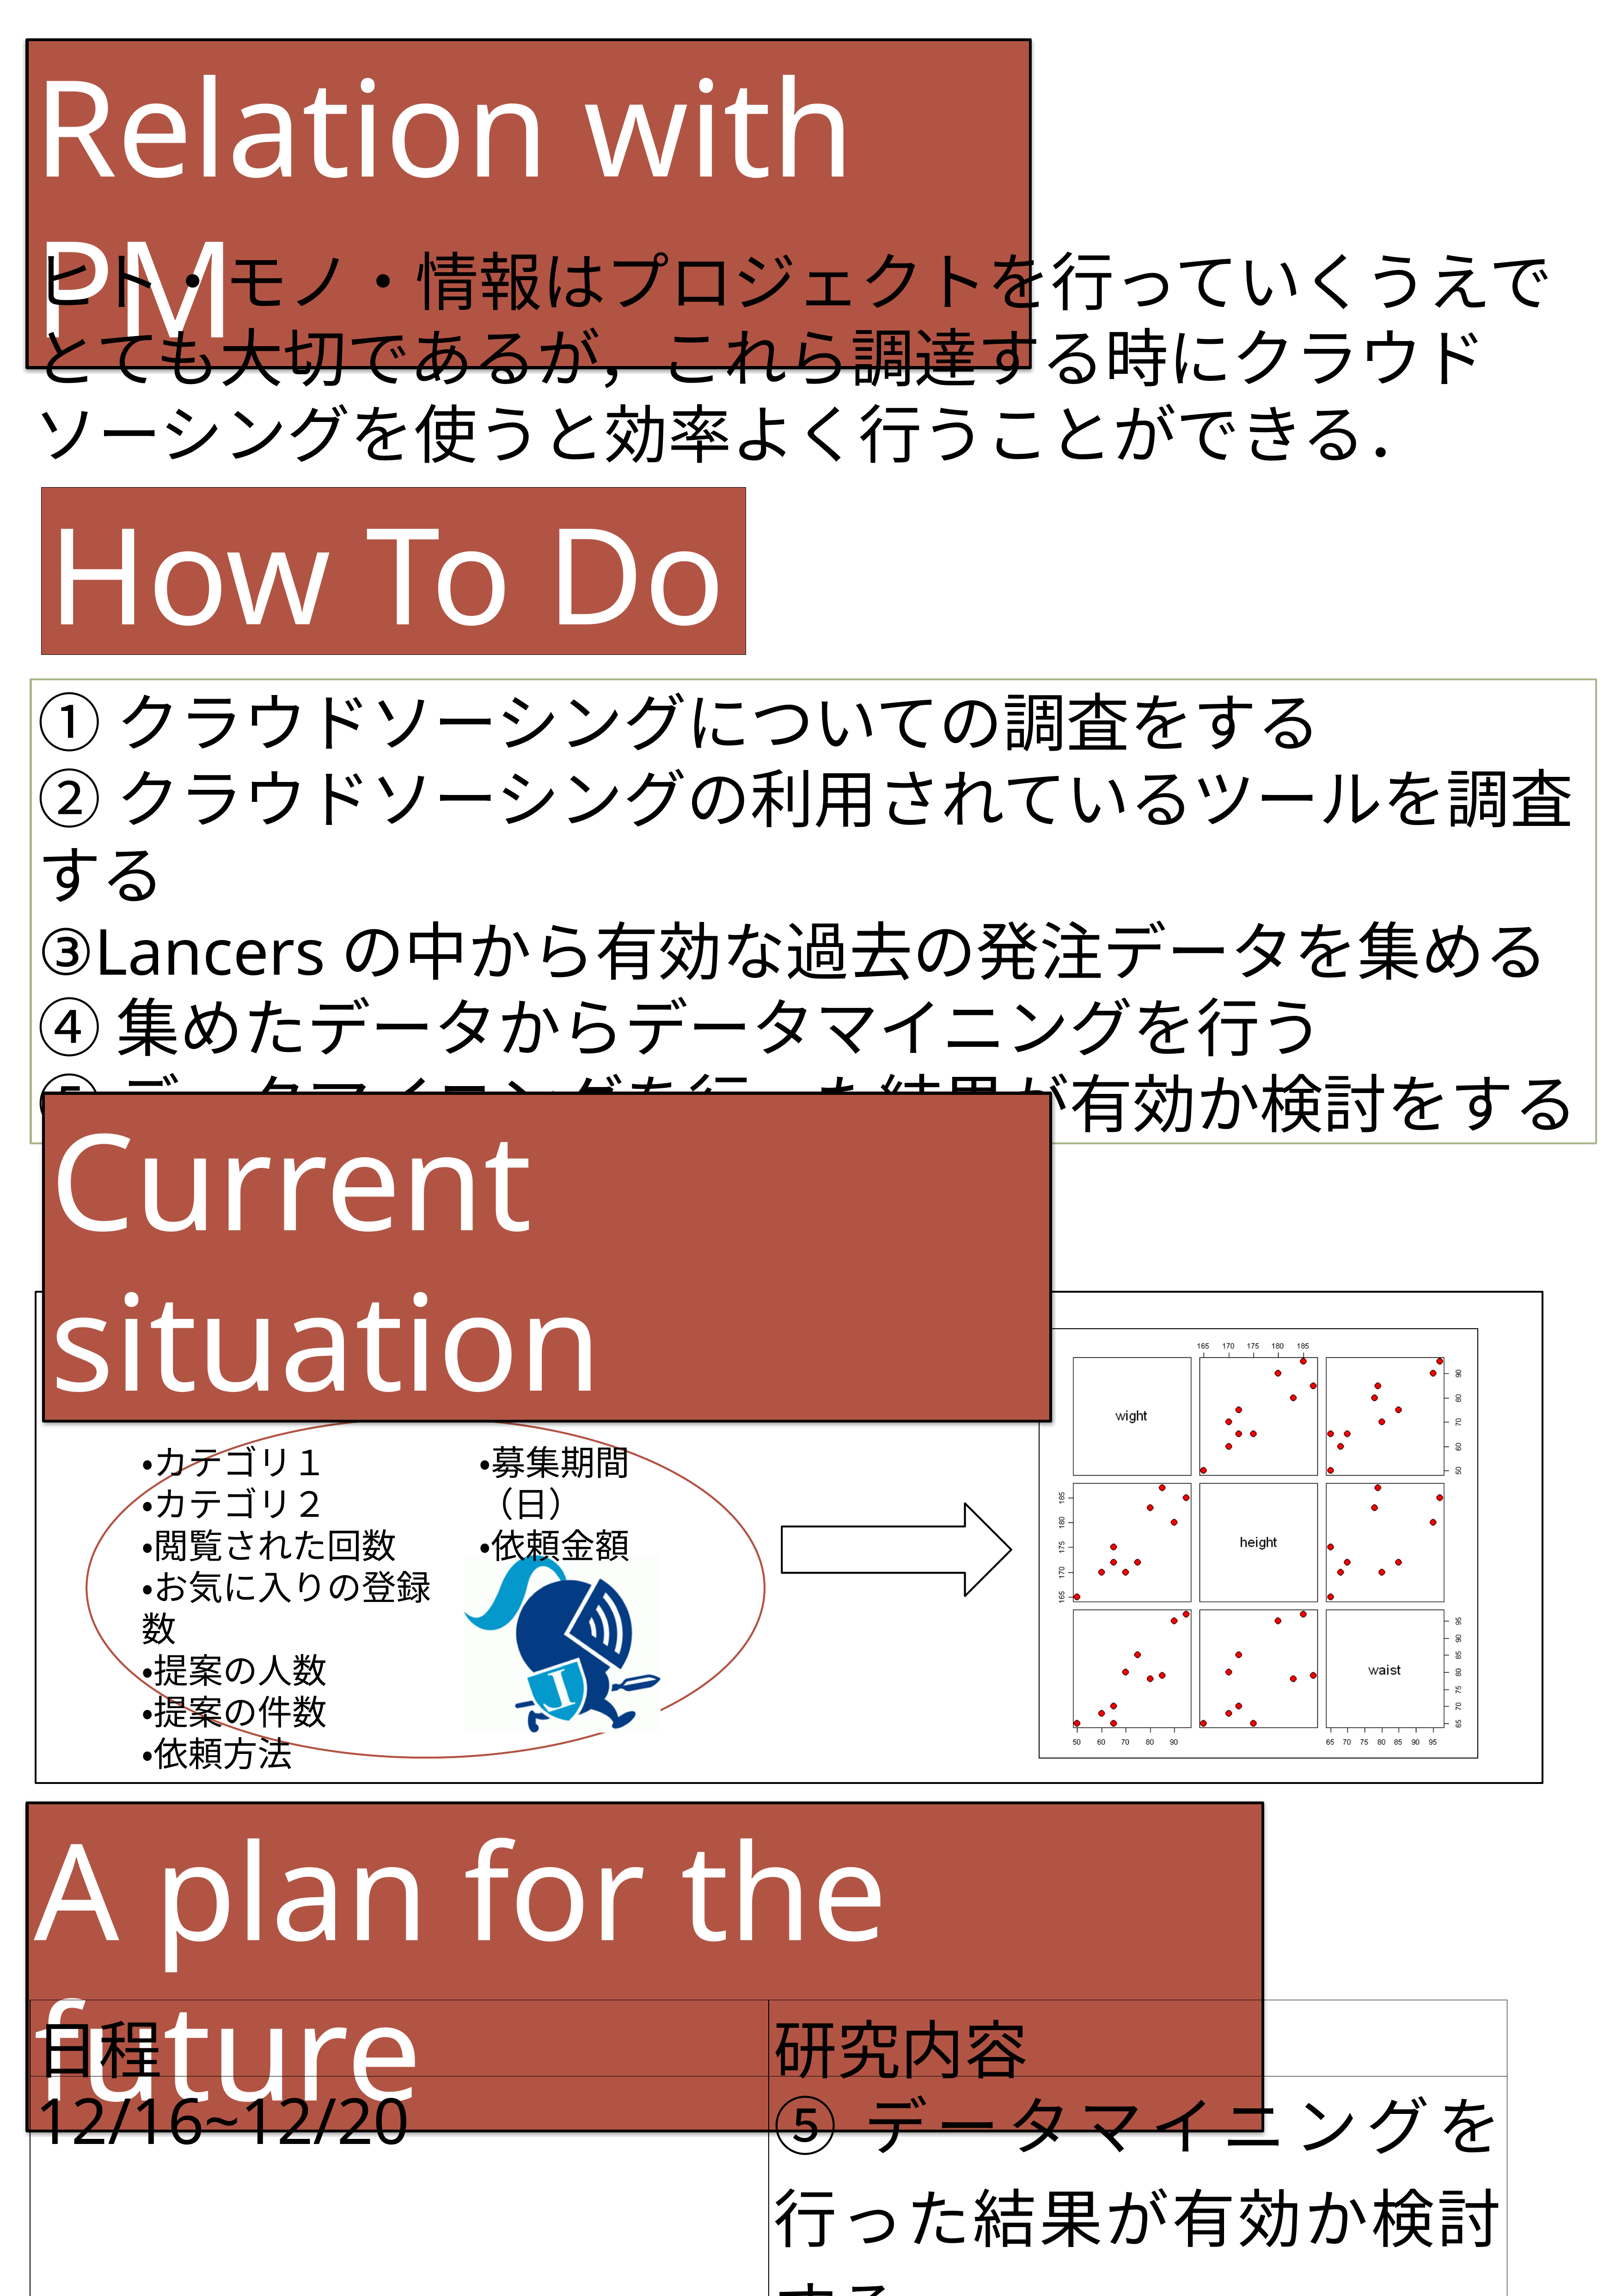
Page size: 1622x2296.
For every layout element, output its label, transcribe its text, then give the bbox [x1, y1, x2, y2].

table_header 研究内容 [769, 2000, 1507, 2076]
table_cell ⑤データマイニングを行った結果が有効か検討する [769, 2076, 1507, 2296]
table_cell 12/16~12/20 [31, 2076, 768, 2296]
text_box ヒト・モノ・情報はプロジェクトを行っていくうえでとても大切であるが，これら調達する時にクラウドソーシングを使うと効率よく行うことができる． [27, 238, 1566, 474]
table_header 日程 [31, 2000, 768, 2076]
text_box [35, 1291, 1543, 1783]
text_box ①クラウドソーシングについての調査をする ②クラウドソーシングの利用されているツールを調査する ③Lancersの中から有効な過去の発注データを集める ④集めたデータからデータマイニングを行う ⑤データマイニングを行った結果が有効か検討をする [30, 678, 1597, 1144]
text_box Relation with PM [25, 38, 1032, 369]
text_box How To Do [41, 487, 746, 655]
text_box Current situation [42, 1092, 1052, 1290]
text_box A plan for the future [25, 1801, 1264, 2132]
